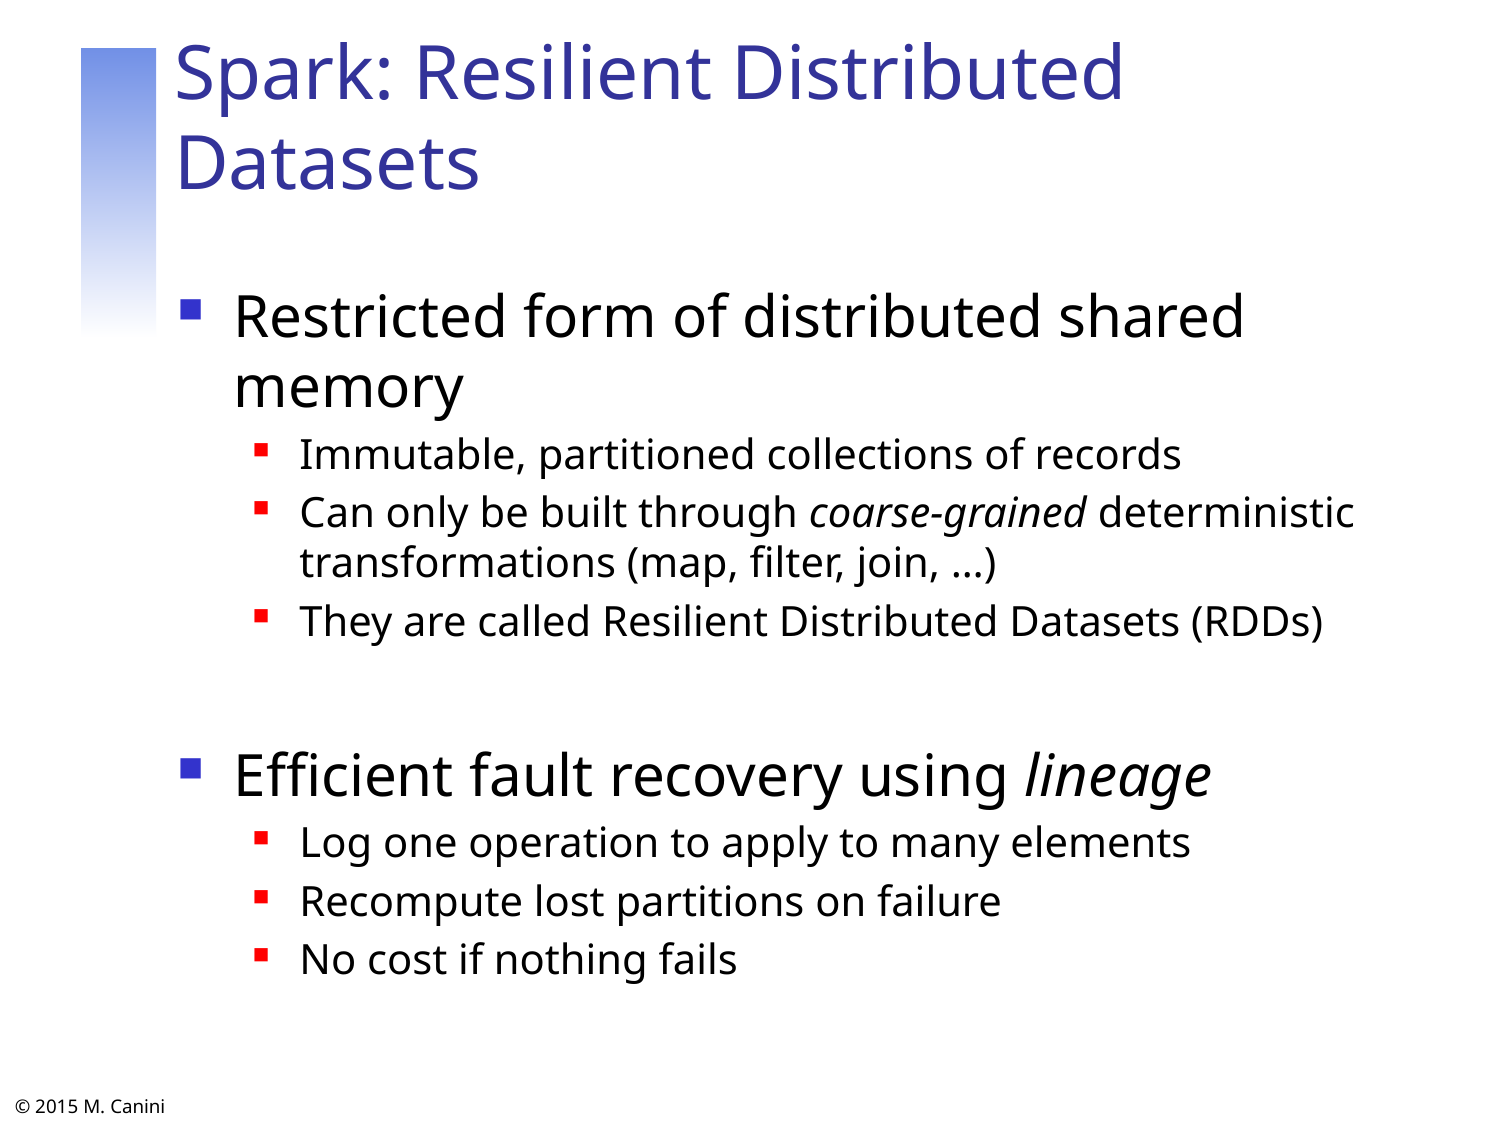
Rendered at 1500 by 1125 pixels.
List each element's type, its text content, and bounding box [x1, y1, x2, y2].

title Spark: Resilient Distributed Datasets [158, 49, 1438, 213]
list Restricted form of distributed shared memory Immutable, partitioned collections of records Can only be built through coarse-grained deterministic transformations (map, filter, join, …) They are called Resilient Distributed Datasets (RDDs) Efficient fault recovery using lineage Log one operation to apply to many elements Recompute lost partitions on failure No cost if nothing fails [162, 271, 1438, 1016]
